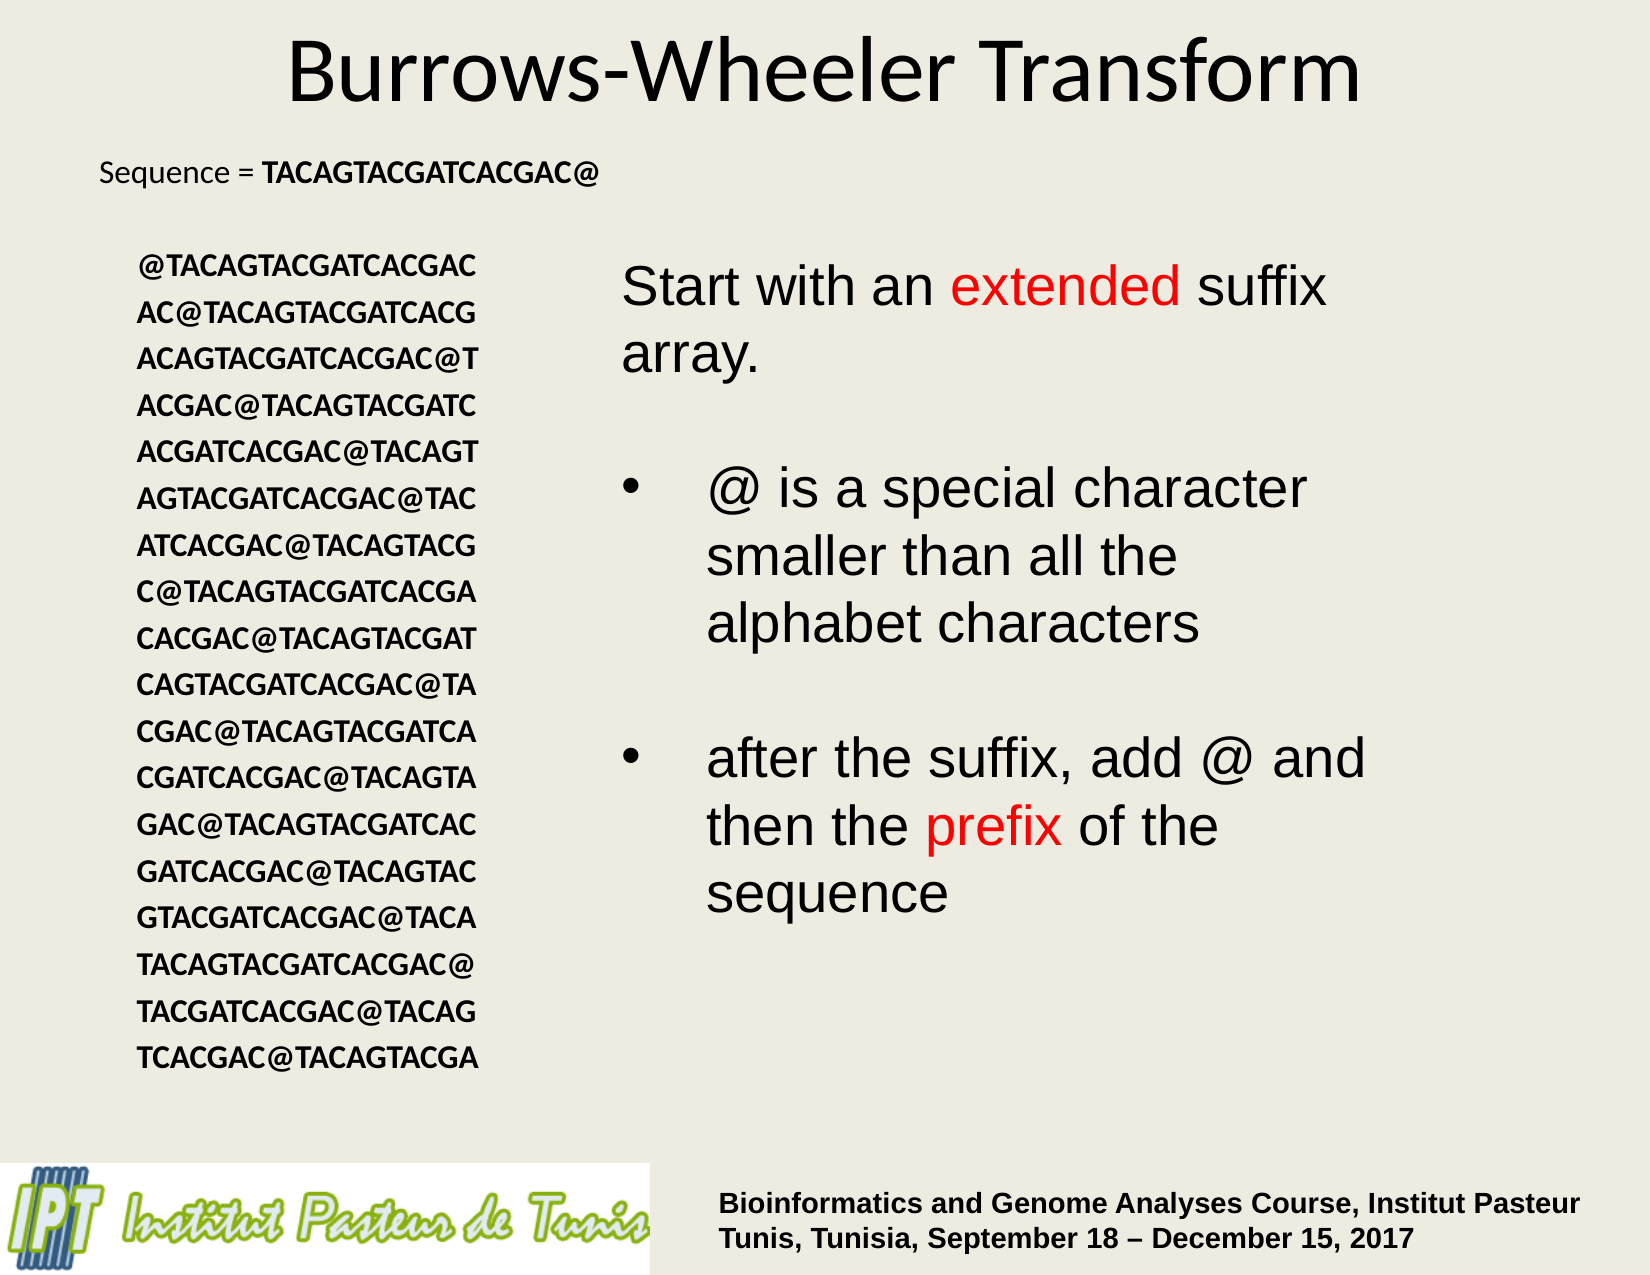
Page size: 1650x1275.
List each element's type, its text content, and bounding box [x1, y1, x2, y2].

list Sequence = TACAGTACGATCACGAC@ @TACAGTACGATCACGAC AC@TACAGTACGATCACG ACAGTACGATCACGAC@T ACGAC@TACAGTACGATC ACGATCACGAC@TACAGT AGTACGATCACGAC@TAC ATCACGAC@TACAGTACG C@TACAGTACGATCACGA CACGAC@TACAGTACGAT CAGTACGATCACGAC@TA CGAC@TACAGTACGATCA CGATCACGAC@TACAGTA GAC@TACAGTACGATCAC GATCACGAC@TACAGTAC GTACGATCACGAC@TACA TACAGTACGATCACGAC@ TACGATCACGAC@TACAG TCACGAC@TACAGTACGA [82, 141, 1568, 1092]
text_box Start with an extended suffix array. @ is a special character smaller than all the alphabet characters after the suffix, add @ and then the prefix of the sequence [604, 240, 1388, 933]
title Burrows-Wheeler Transform [82, 0, 1568, 141]
picture [0, 1163, 650, 1275]
